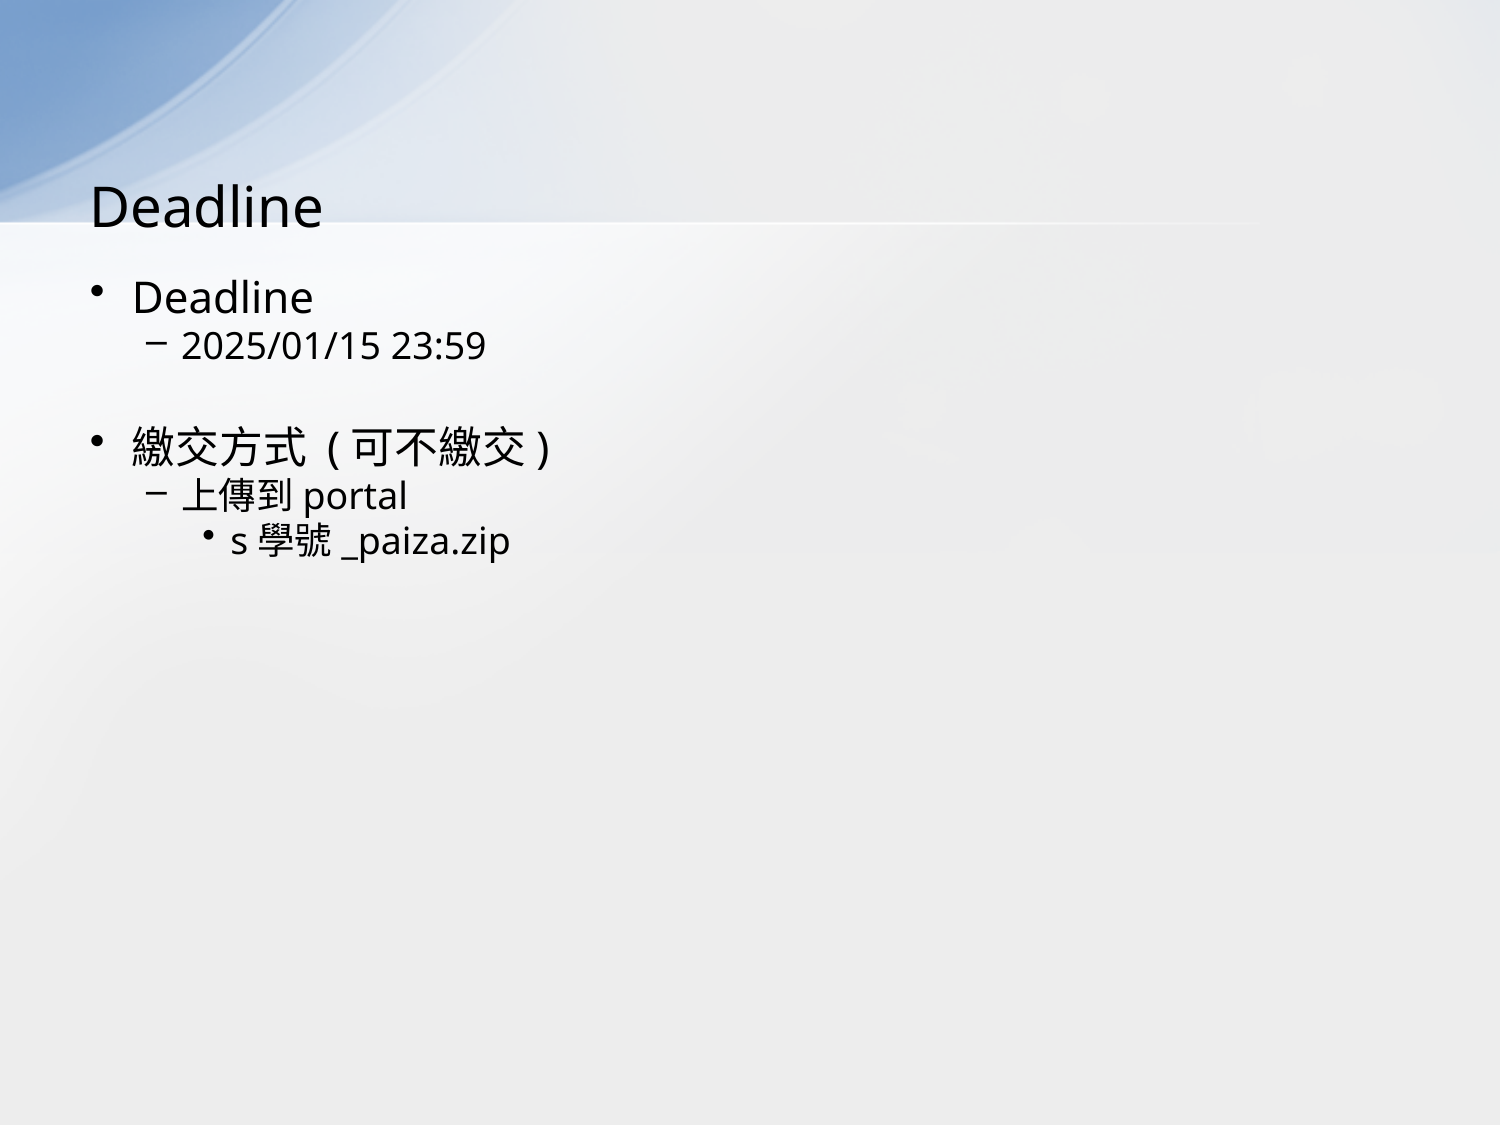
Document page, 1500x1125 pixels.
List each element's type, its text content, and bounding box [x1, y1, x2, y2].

title Deadline [75, 58, 1425, 247]
list Deadline 2025/01/15 23:59 繳交方式 (可不繳交) 上傳到portal s學號_paiza.zip [75, 262, 1425, 1005]
picture [0, 0, 1500, 1125]
